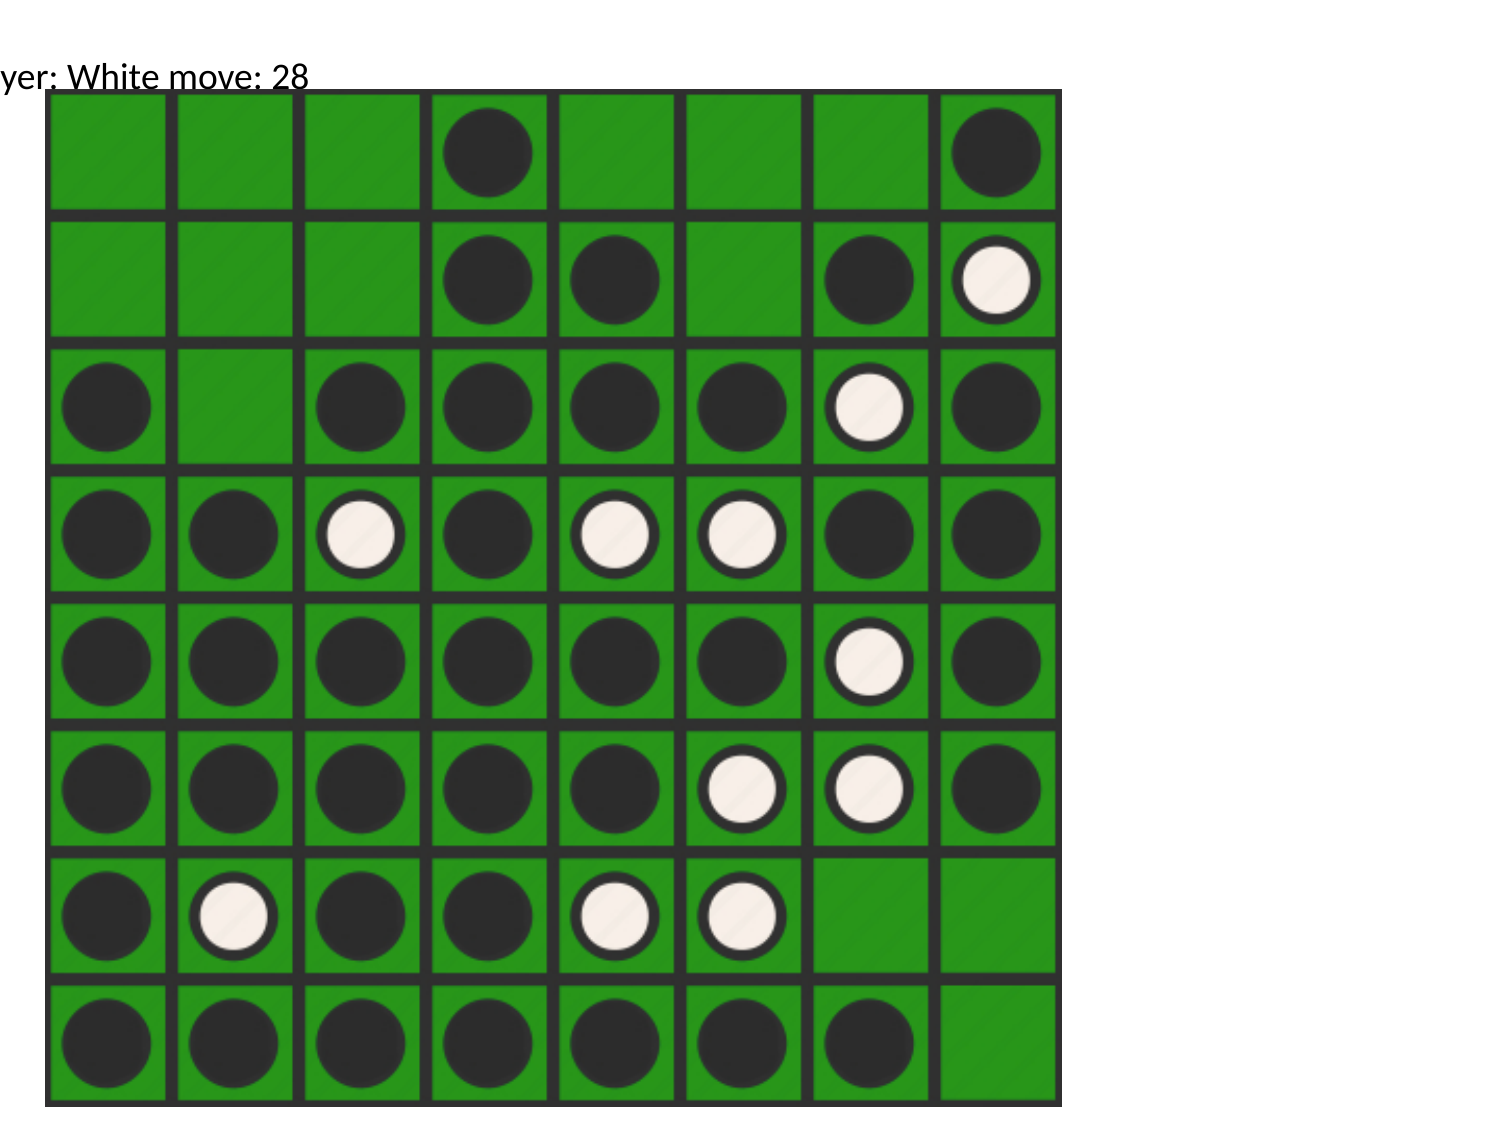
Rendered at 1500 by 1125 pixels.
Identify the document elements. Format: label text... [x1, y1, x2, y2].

picture [44, 89, 1062, 1107]
text_box turn: 46 player: White move: 28 [0, 44, 325, 105]
